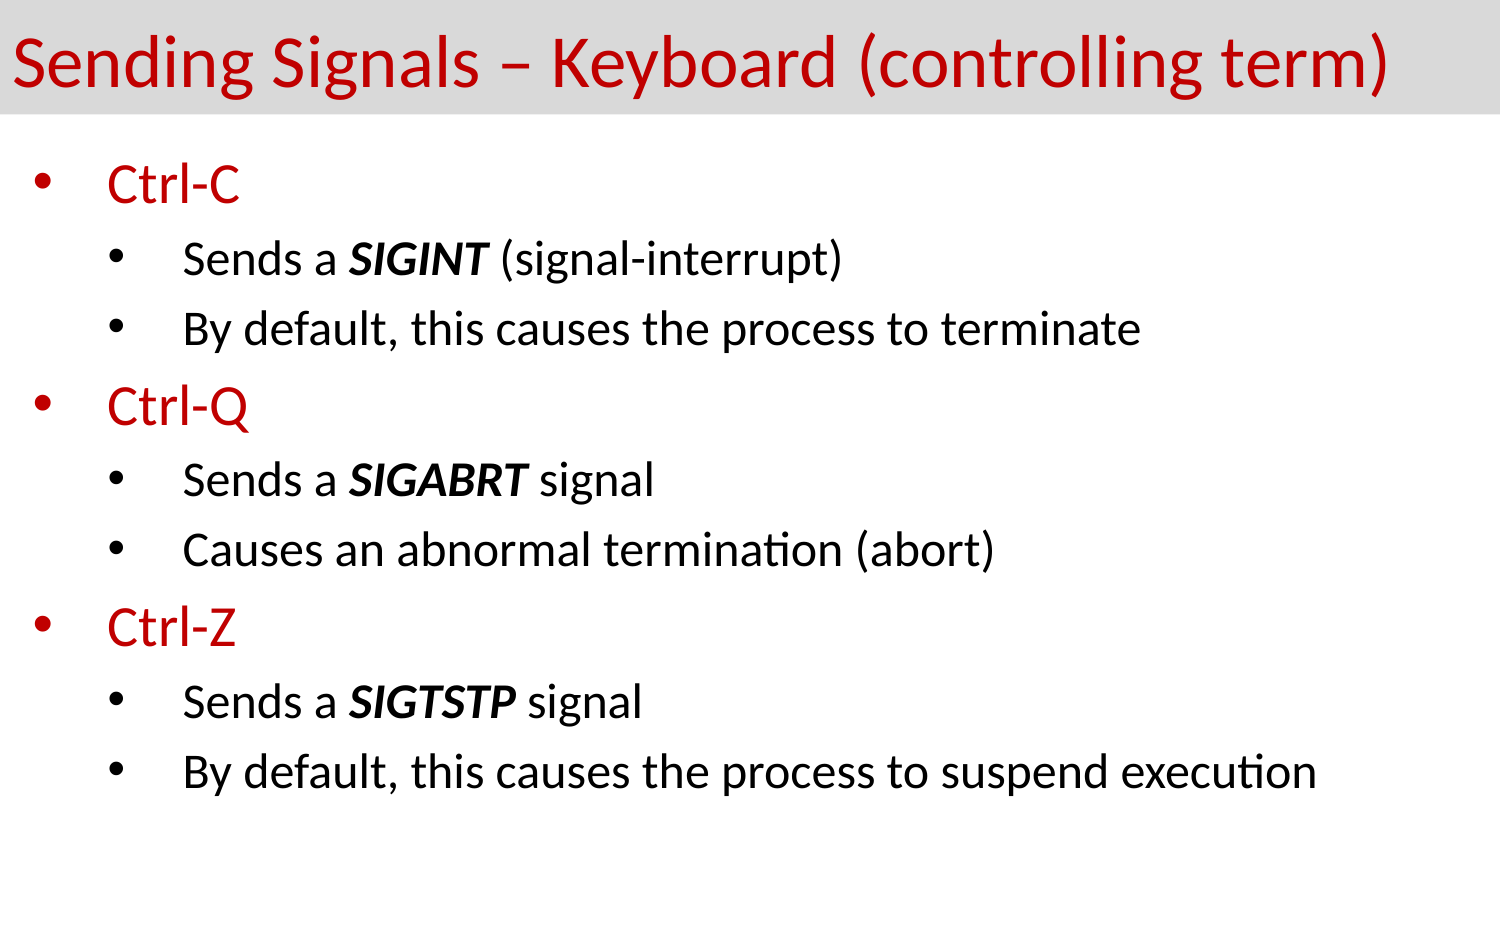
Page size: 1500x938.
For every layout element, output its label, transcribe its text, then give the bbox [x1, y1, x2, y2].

subtitle Ctrl-C Sends a SIGINT (signal-interrupt) By default, this causes the process to terminate Ctrl-Q Sends a SIGABRT signal Causes an abnormal termination (abort) Ctrl-Z Sends a SIGTSTP signal By default, this causes the process to suspend execution [17, 138, 1483, 918]
title Sending Signals – Keyboard (controlling term) [0, 0, 1500, 115]
